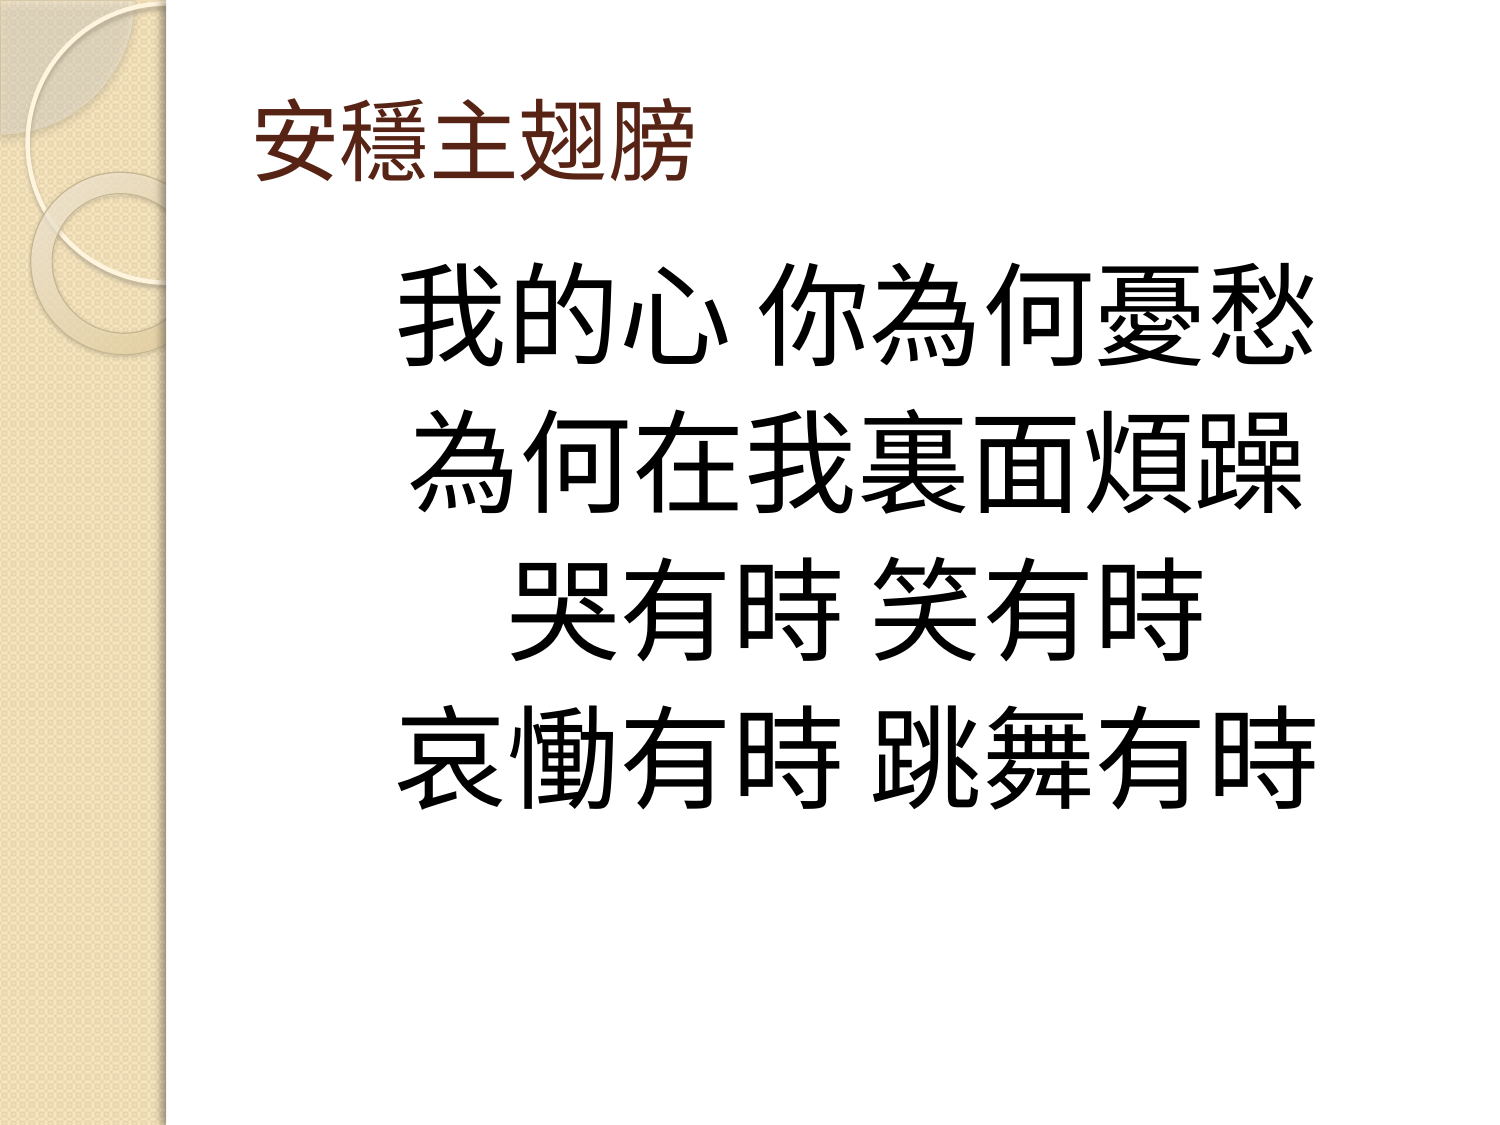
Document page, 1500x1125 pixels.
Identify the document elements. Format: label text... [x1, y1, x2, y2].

title 安穩主翅膀 [235, 45, 1466, 233]
list 我的心 你為何憂愁 為何在我裏面煩躁 哭有時 笑有時 哀慟有時 跳舞有時 [235, 237, 1466, 1025]
